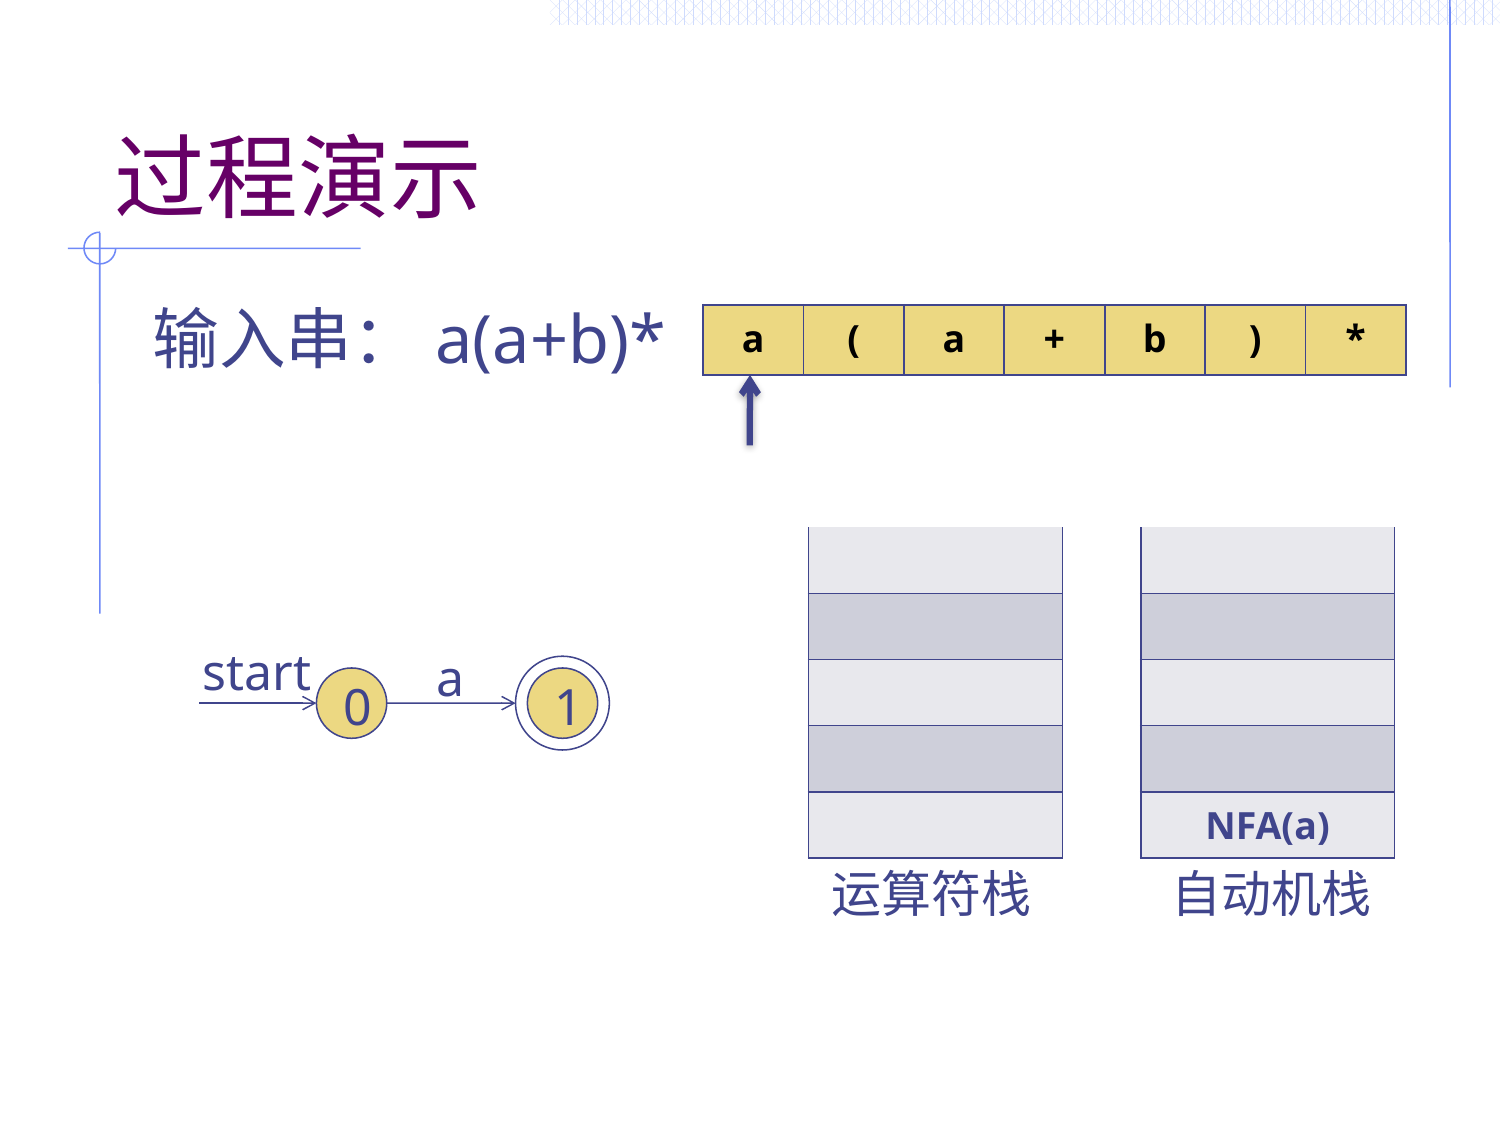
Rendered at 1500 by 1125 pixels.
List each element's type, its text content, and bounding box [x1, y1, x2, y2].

table_header + [1005, 306, 1104, 374]
table_cell [1142, 660, 1394, 725]
table_header [1142, 527, 1394, 593]
table_header [809, 527, 1062, 593]
table_header a [905, 306, 1003, 374]
text_box 运算符栈 [808, 855, 1055, 931]
text_box start [187, 632, 340, 708]
table_cell [809, 793, 1062, 857]
table_cell NFA(a) [1142, 793, 1394, 857]
table_cell [1142, 594, 1394, 659]
table_cell [809, 660, 1062, 725]
table_header a [704, 306, 803, 374]
text_box a [421, 639, 481, 701]
text_box 1 [589, 709, 610, 743]
table_cell [1142, 726, 1394, 791]
text_box 1 [594, 667, 610, 697]
text_box 自动机栈 [1148, 855, 1395, 931]
table_header b [1106, 306, 1204, 374]
table_cell [809, 594, 1062, 659]
table_header ( [804, 306, 903, 374]
text_box 1 [527, 735, 536, 743]
list 输入串：a(a+b)* [137, 288, 692, 376]
text_box [515, 656, 610, 751]
table_header * [1306, 306, 1405, 374]
text_box 0 [316, 667, 399, 743]
title 过程演示 [99, 49, 1376, 238]
table_header ) [1206, 306, 1305, 374]
table_cell [809, 726, 1062, 791]
